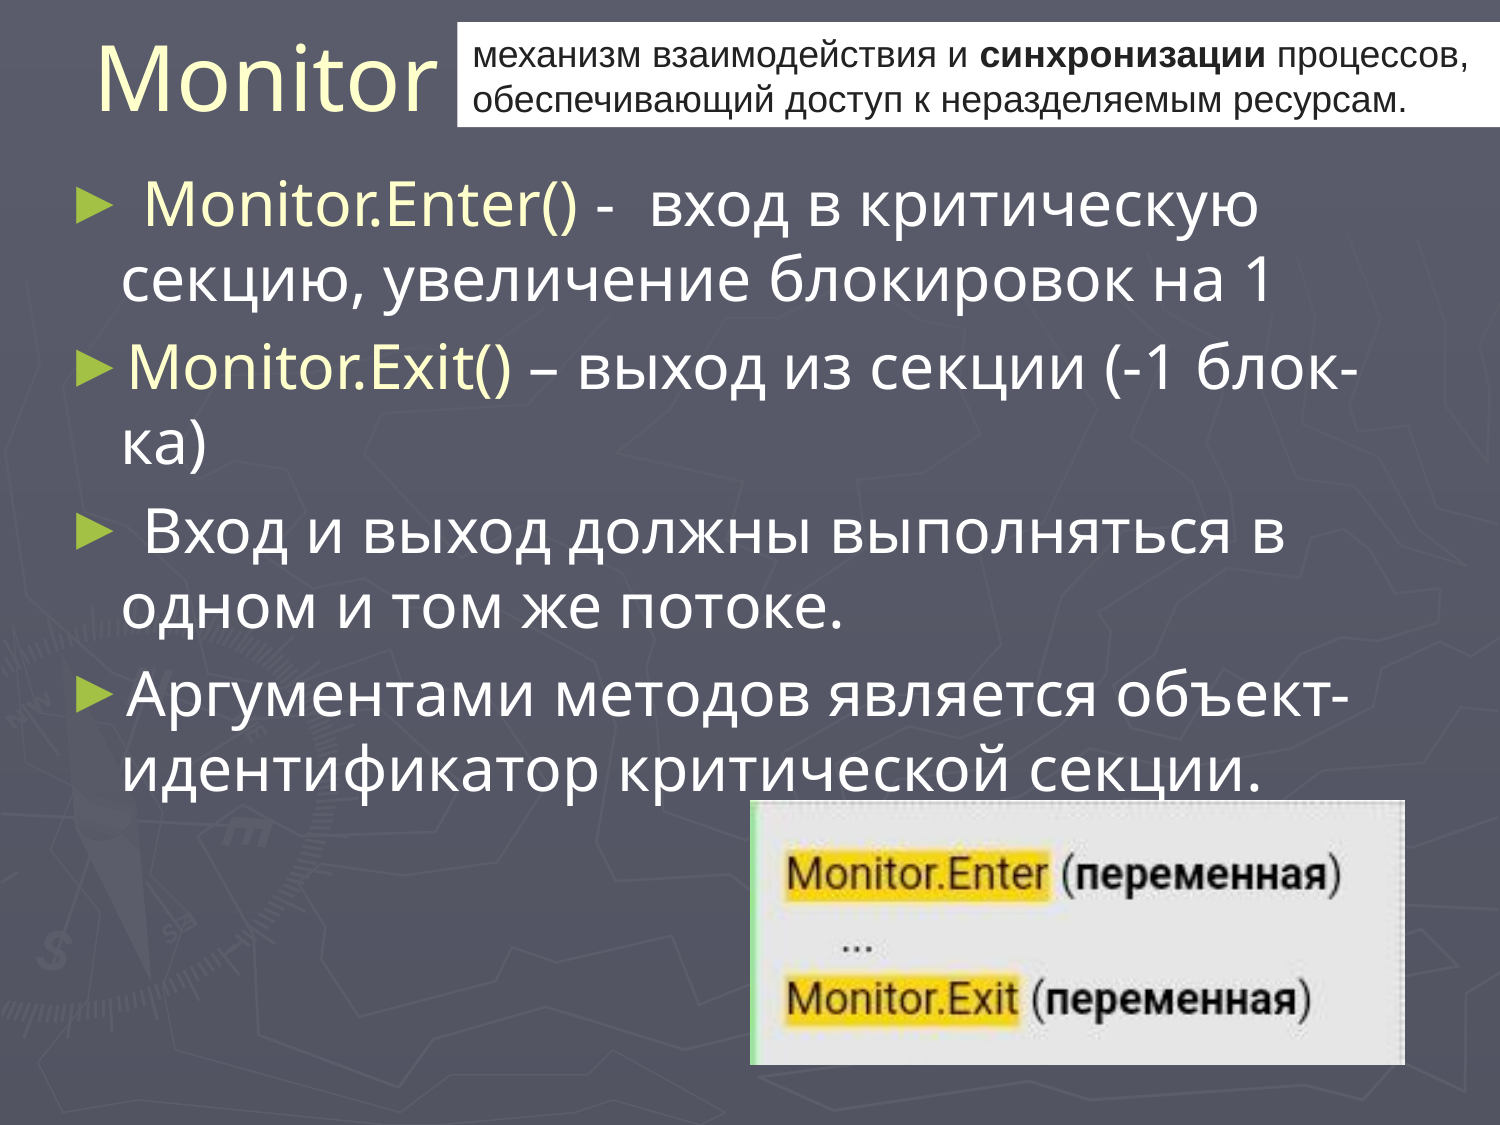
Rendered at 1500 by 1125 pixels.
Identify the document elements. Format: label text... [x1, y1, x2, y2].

list Monitor.Enter() - вход в критическую секцию, увеличение блокировок на 1 Monitor.Exit() – выход из секции (-1 блок-ка) Вход и выход должны выполняться в одном и том же потоке. Аргументами методов является объект-идентификатор критической секции. [49, 156, 1451, 1065]
picture [749, 800, 1405, 1065]
text_box механизм взаимодействия и синхронизации процессов, обеспечивающий доступ к неразделяемым ресурсам. [457, 22, 1500, 128]
title Monitor [0, 25, 457, 125]
